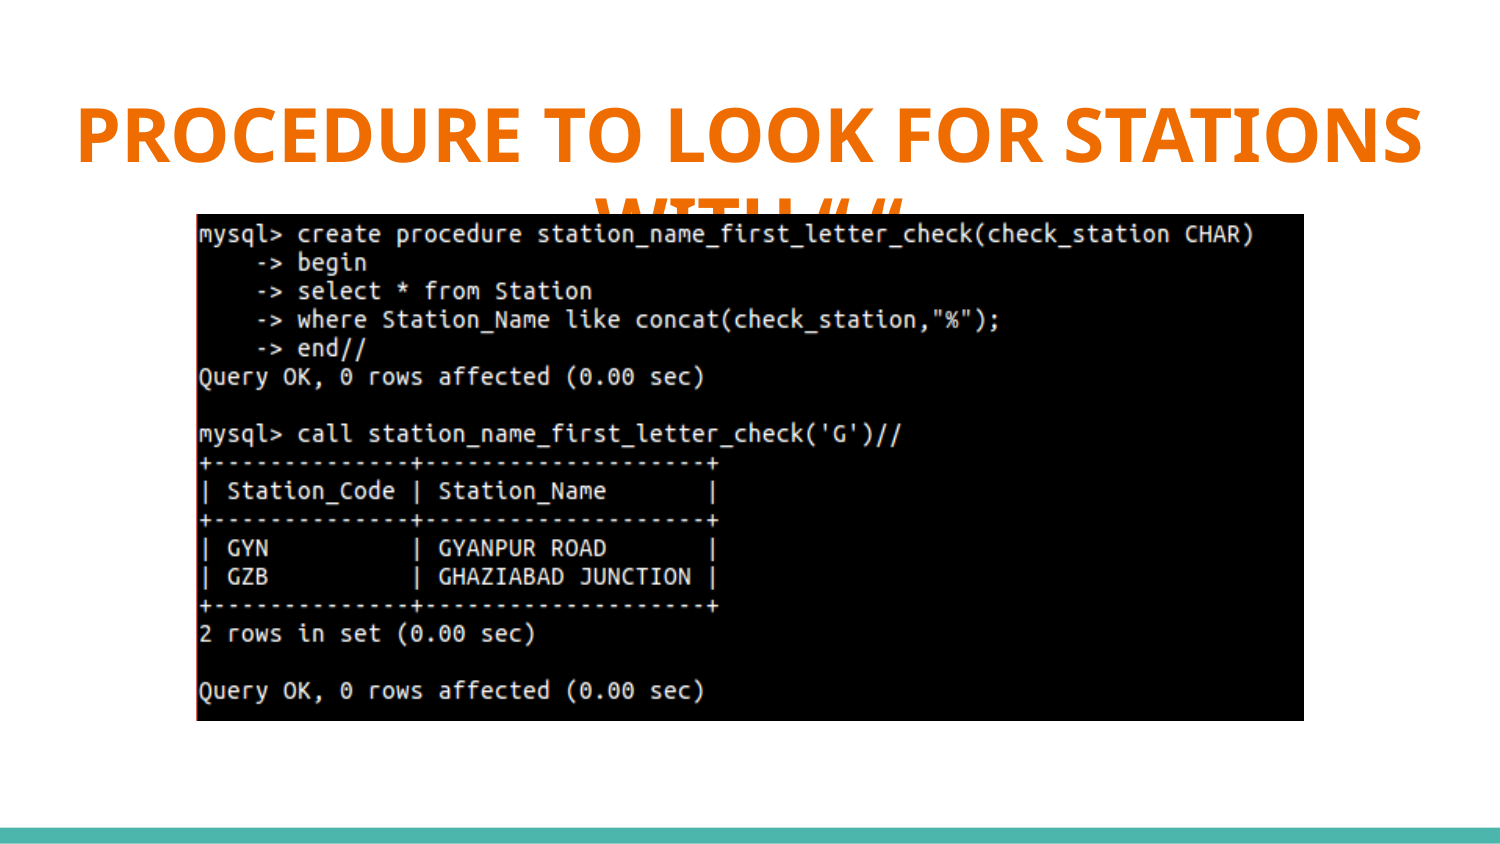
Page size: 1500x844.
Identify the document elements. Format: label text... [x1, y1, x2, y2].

picture [196, 213, 1304, 721]
title PROCEDURE TO LOOK FOR STATIONS WITH “ “ [51, 72, 1449, 189]
